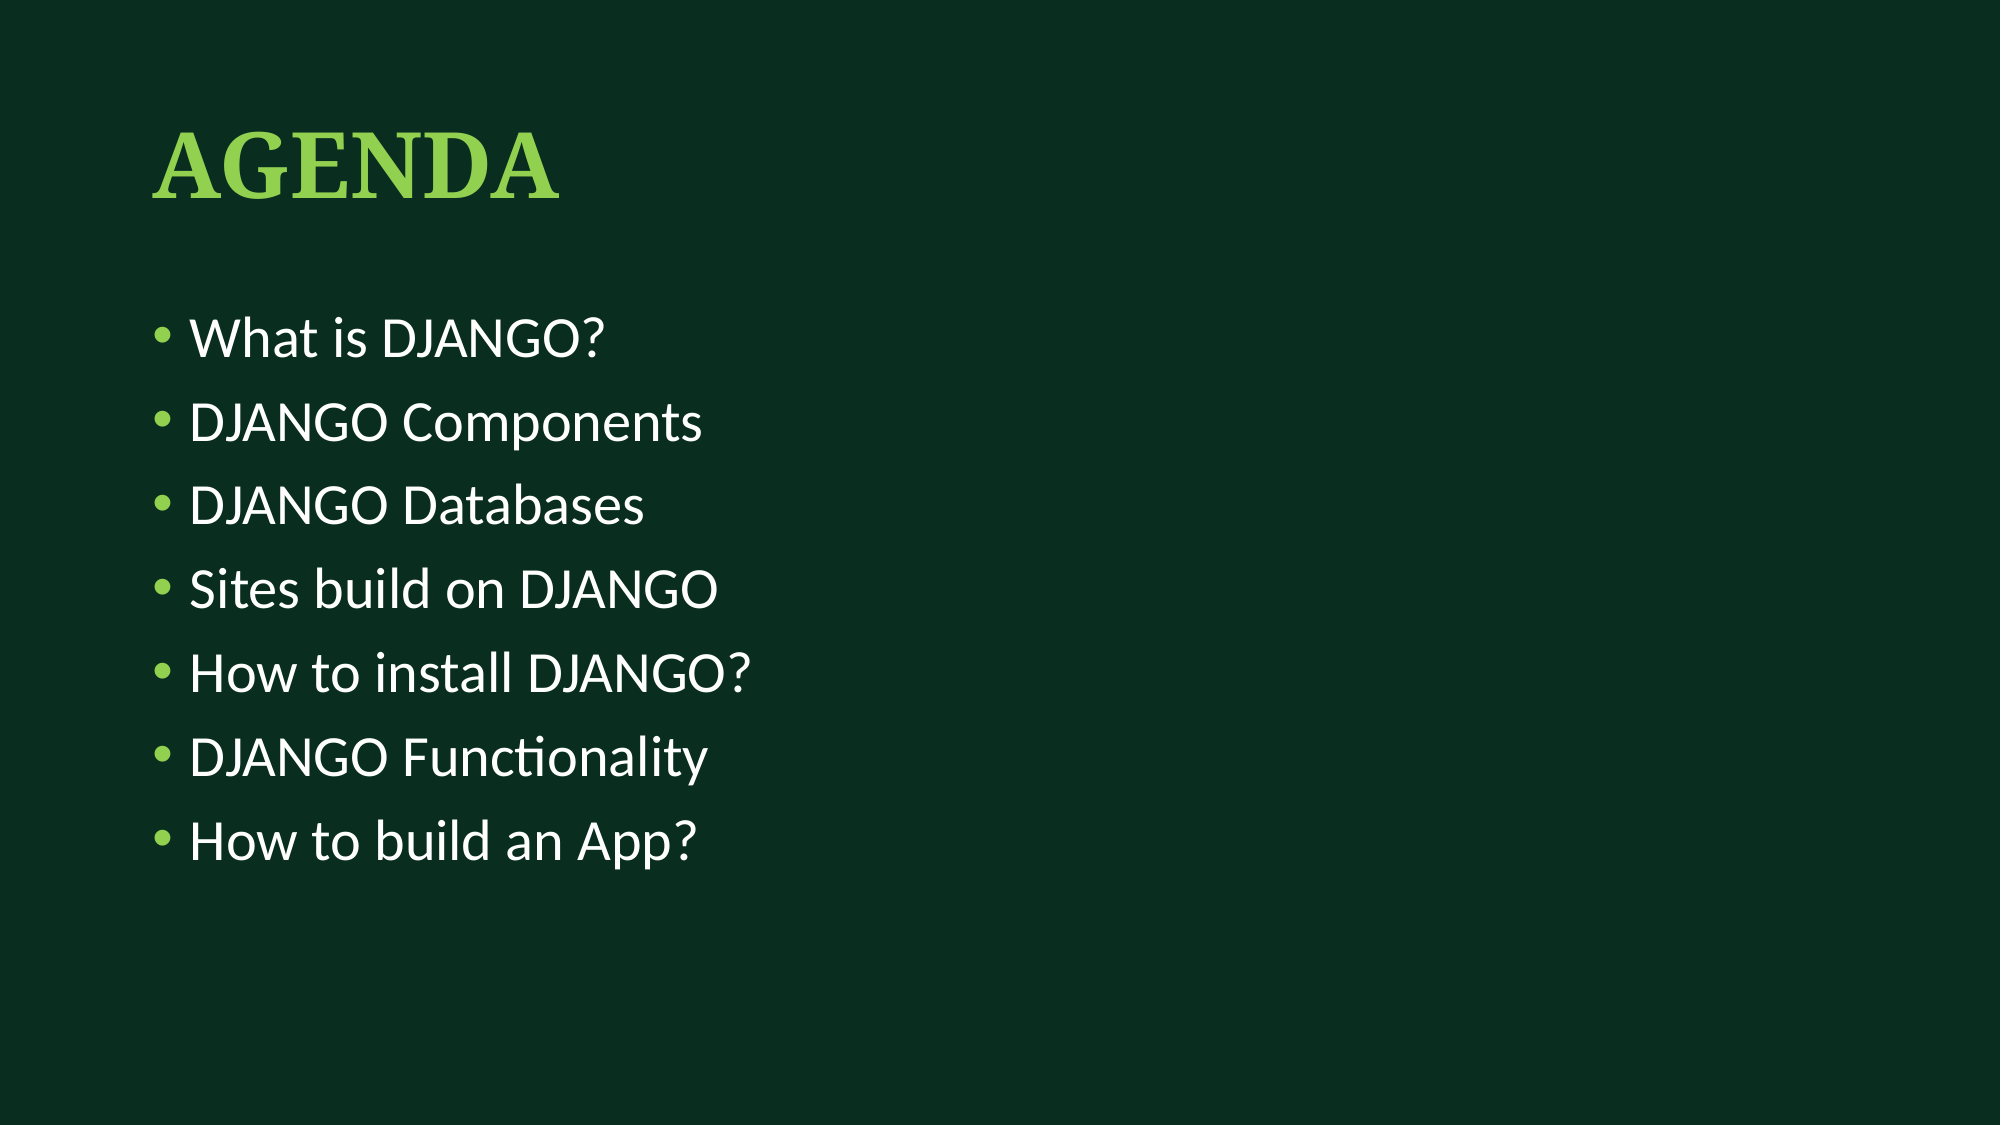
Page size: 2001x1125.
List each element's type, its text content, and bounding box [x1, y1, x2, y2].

list What is DJANGO? DJANGO Components DJANGO Databases Sites build on DJANGO How to install DJANGO? DJANGO Functionality How to build an App? [137, 299, 1863, 1014]
title AGENDA [137, 59, 1863, 278]
